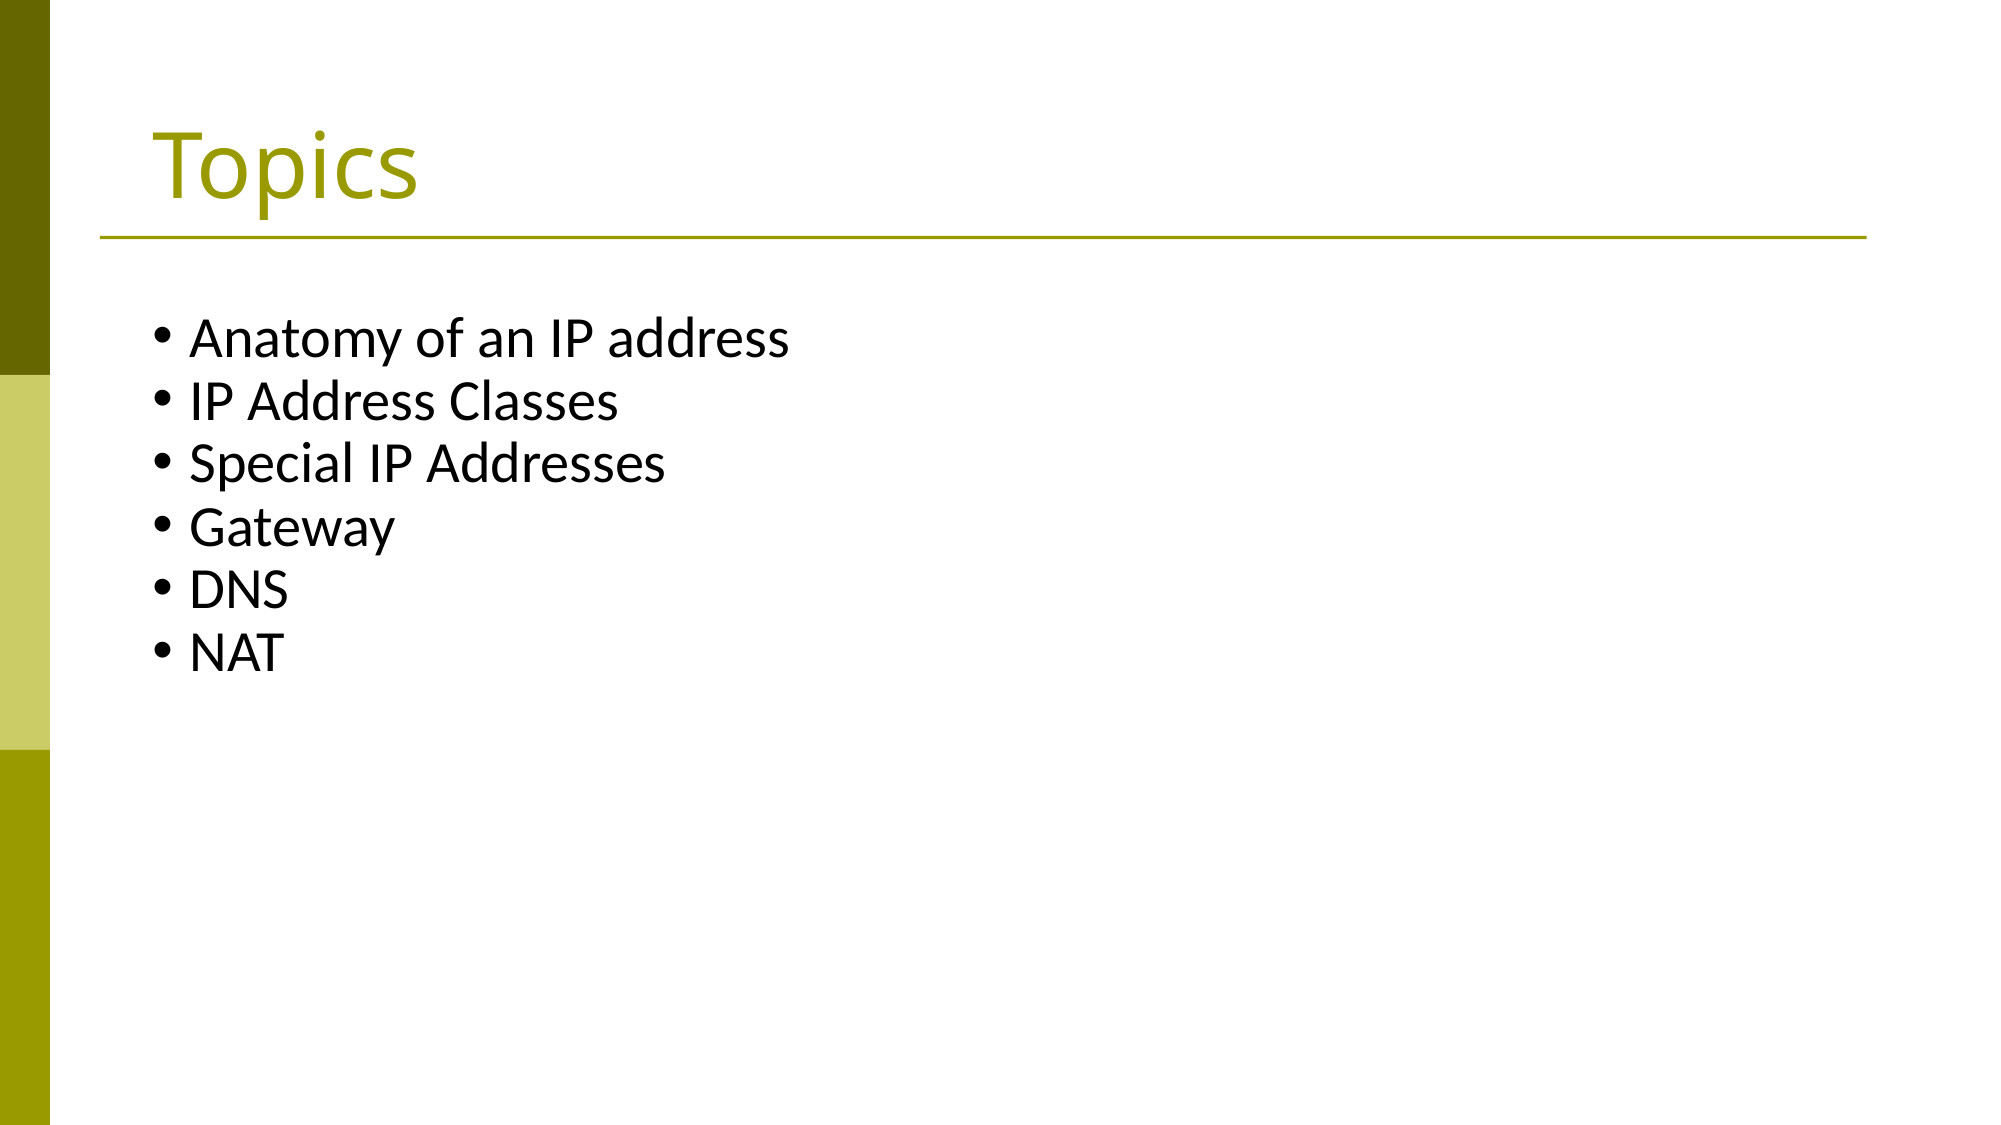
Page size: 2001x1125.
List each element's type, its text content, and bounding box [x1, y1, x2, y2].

text_box Topics [137, 59, 1863, 278]
text_box Anatomy of an IP address IP Address Classes Special IP Addresses Gateway DNS NAT [137, 299, 1863, 1014]
